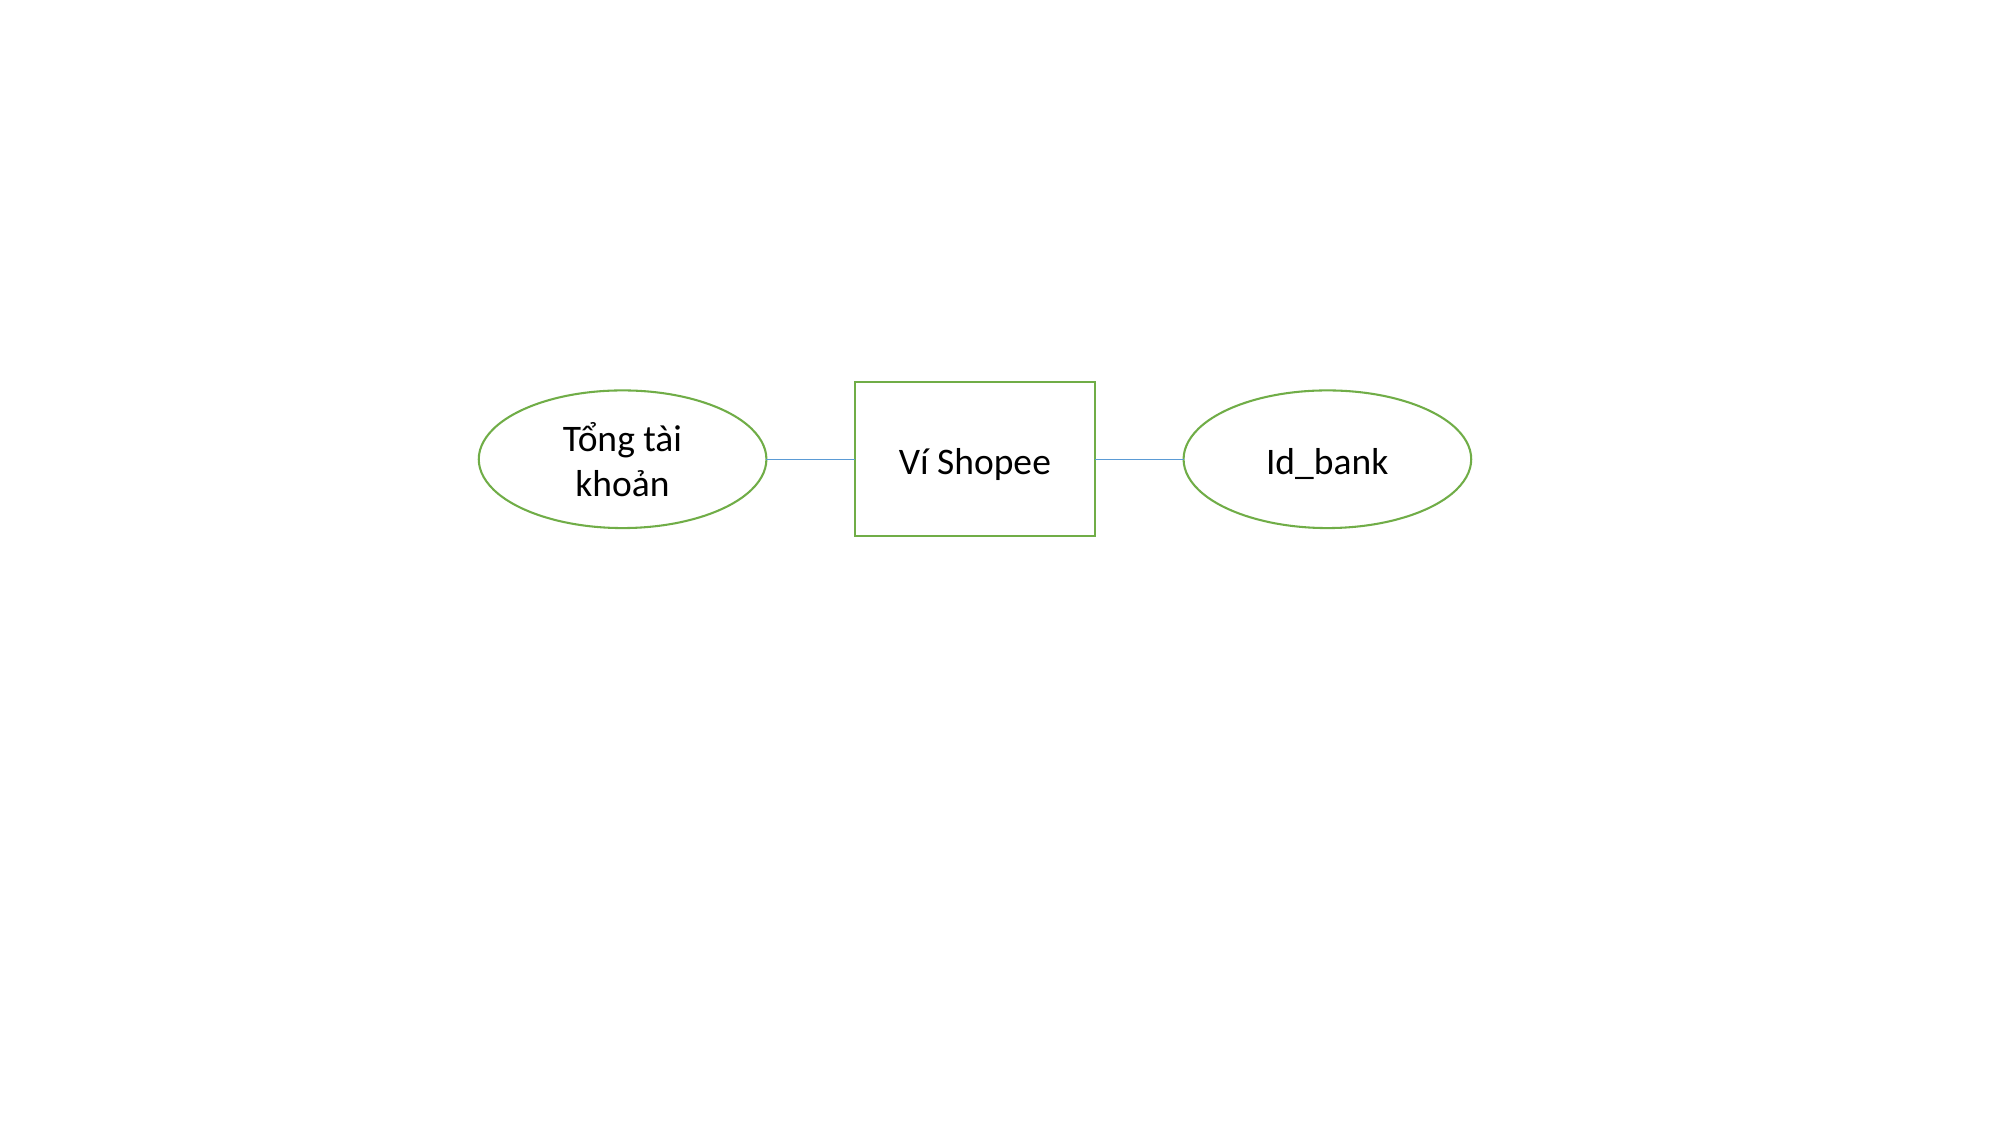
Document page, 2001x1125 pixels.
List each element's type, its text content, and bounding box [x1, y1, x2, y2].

text_box Ví Shopee [854, 381, 1096, 537]
text_box Tổng tài khoản [477, 389, 768, 530]
text_box Id_bank [1182, 389, 1473, 530]
